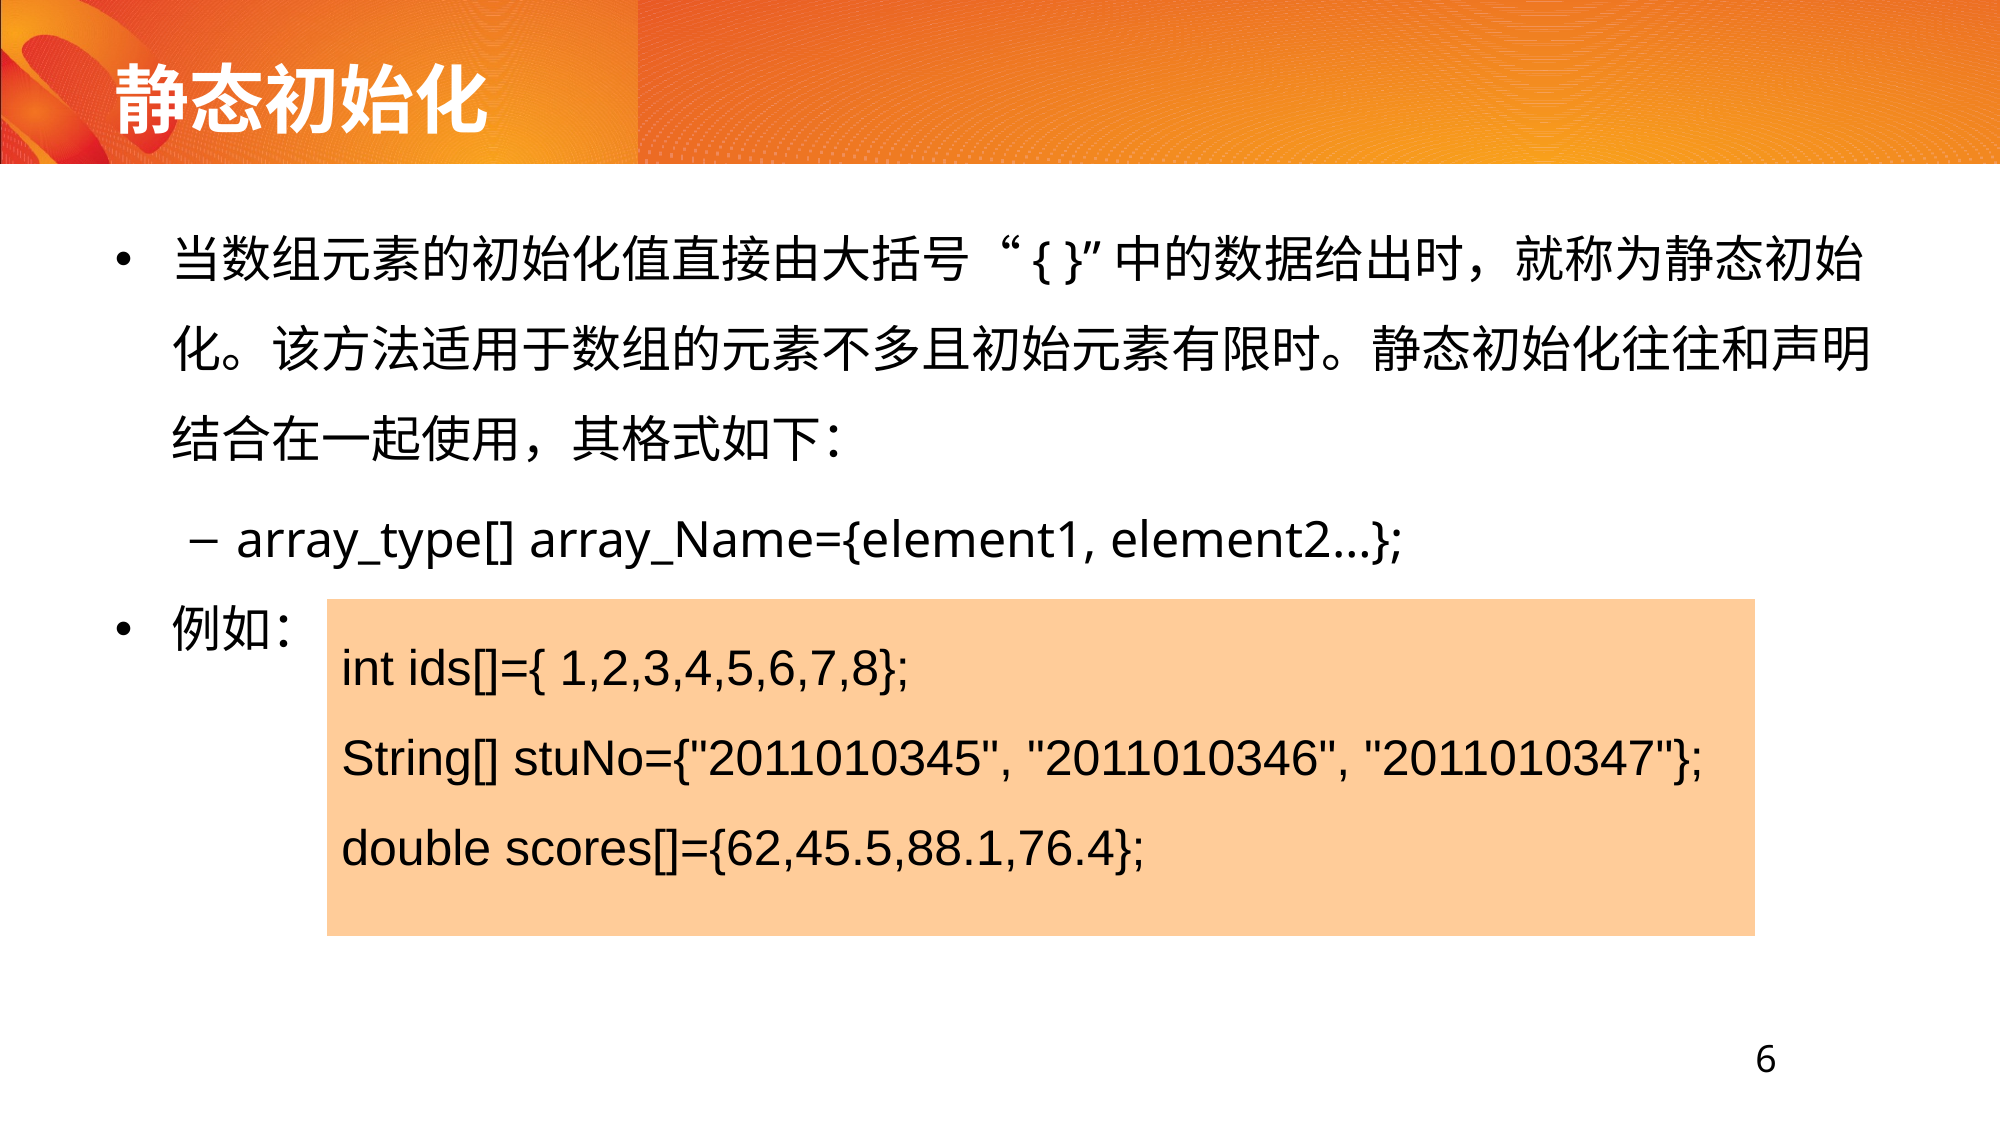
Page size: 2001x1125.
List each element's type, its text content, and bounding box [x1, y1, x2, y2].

picture [0, 0, 2000, 164]
title 静态初始化 [99, 45, 1900, 167]
text_box int ids[]={ 1,2,3,4,5,6,7,8}; String[] stuNo={"2011010345", "2011010346", "2011010347"}; double scores[]={62,45.5,88.1,76.4}; [326, 597, 1756, 937]
list 当数组元素的初始化值直接由大括号“{ }”中的数据给出时，就称为静态初始化。该方法适用于数组的元素不多且初始元素有限时。静态初始化往往和声明结合在一起使用，其格式如下： array_type[] array_Name={element1, element2…}; 例如： [99, 190, 1900, 1005]
